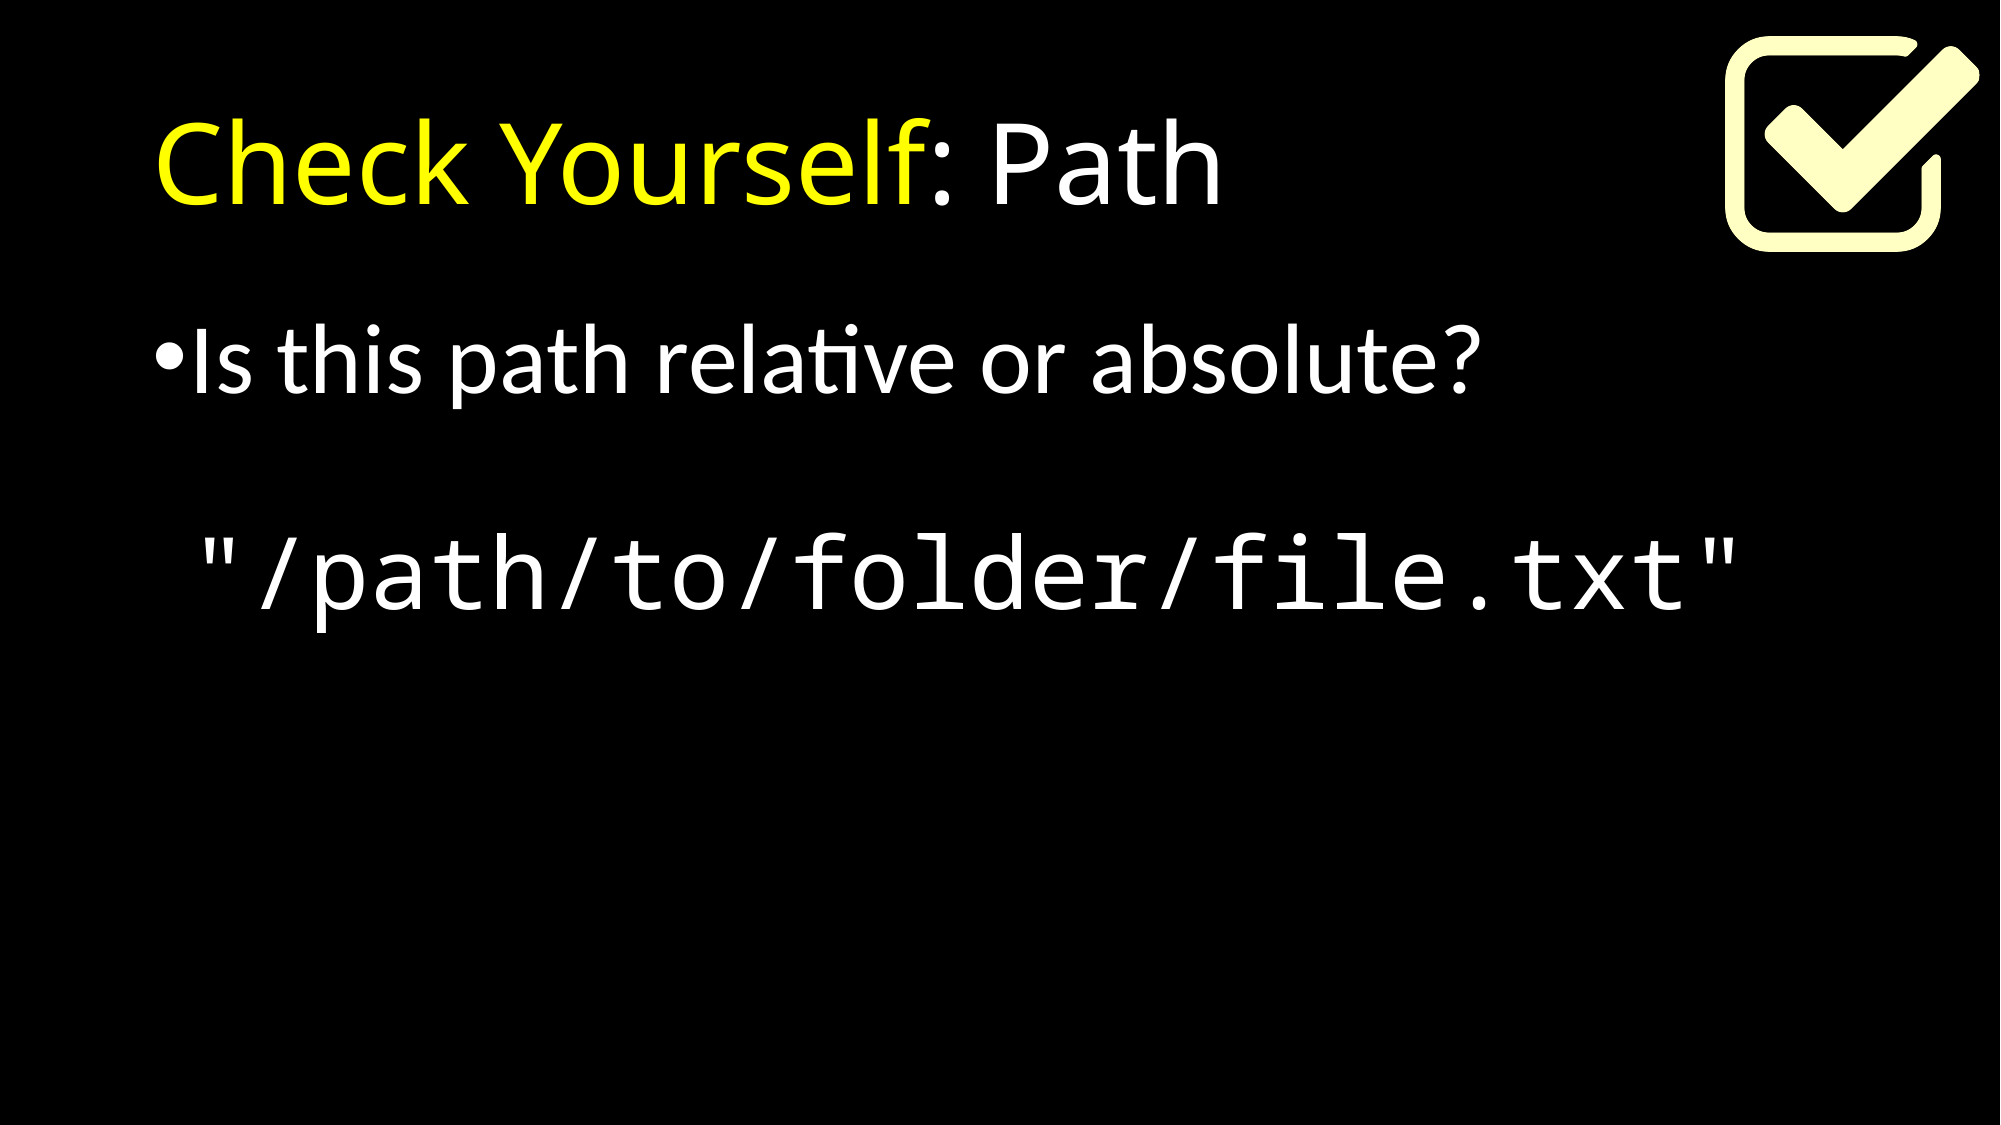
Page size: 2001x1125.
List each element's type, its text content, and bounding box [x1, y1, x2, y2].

list Is this path relative or absolute? "/path/to/folder/file.txt" [137, 299, 1770, 1014]
picture [1725, 16, 1980, 271]
title Check Yourself: Path [137, 59, 1863, 278]
